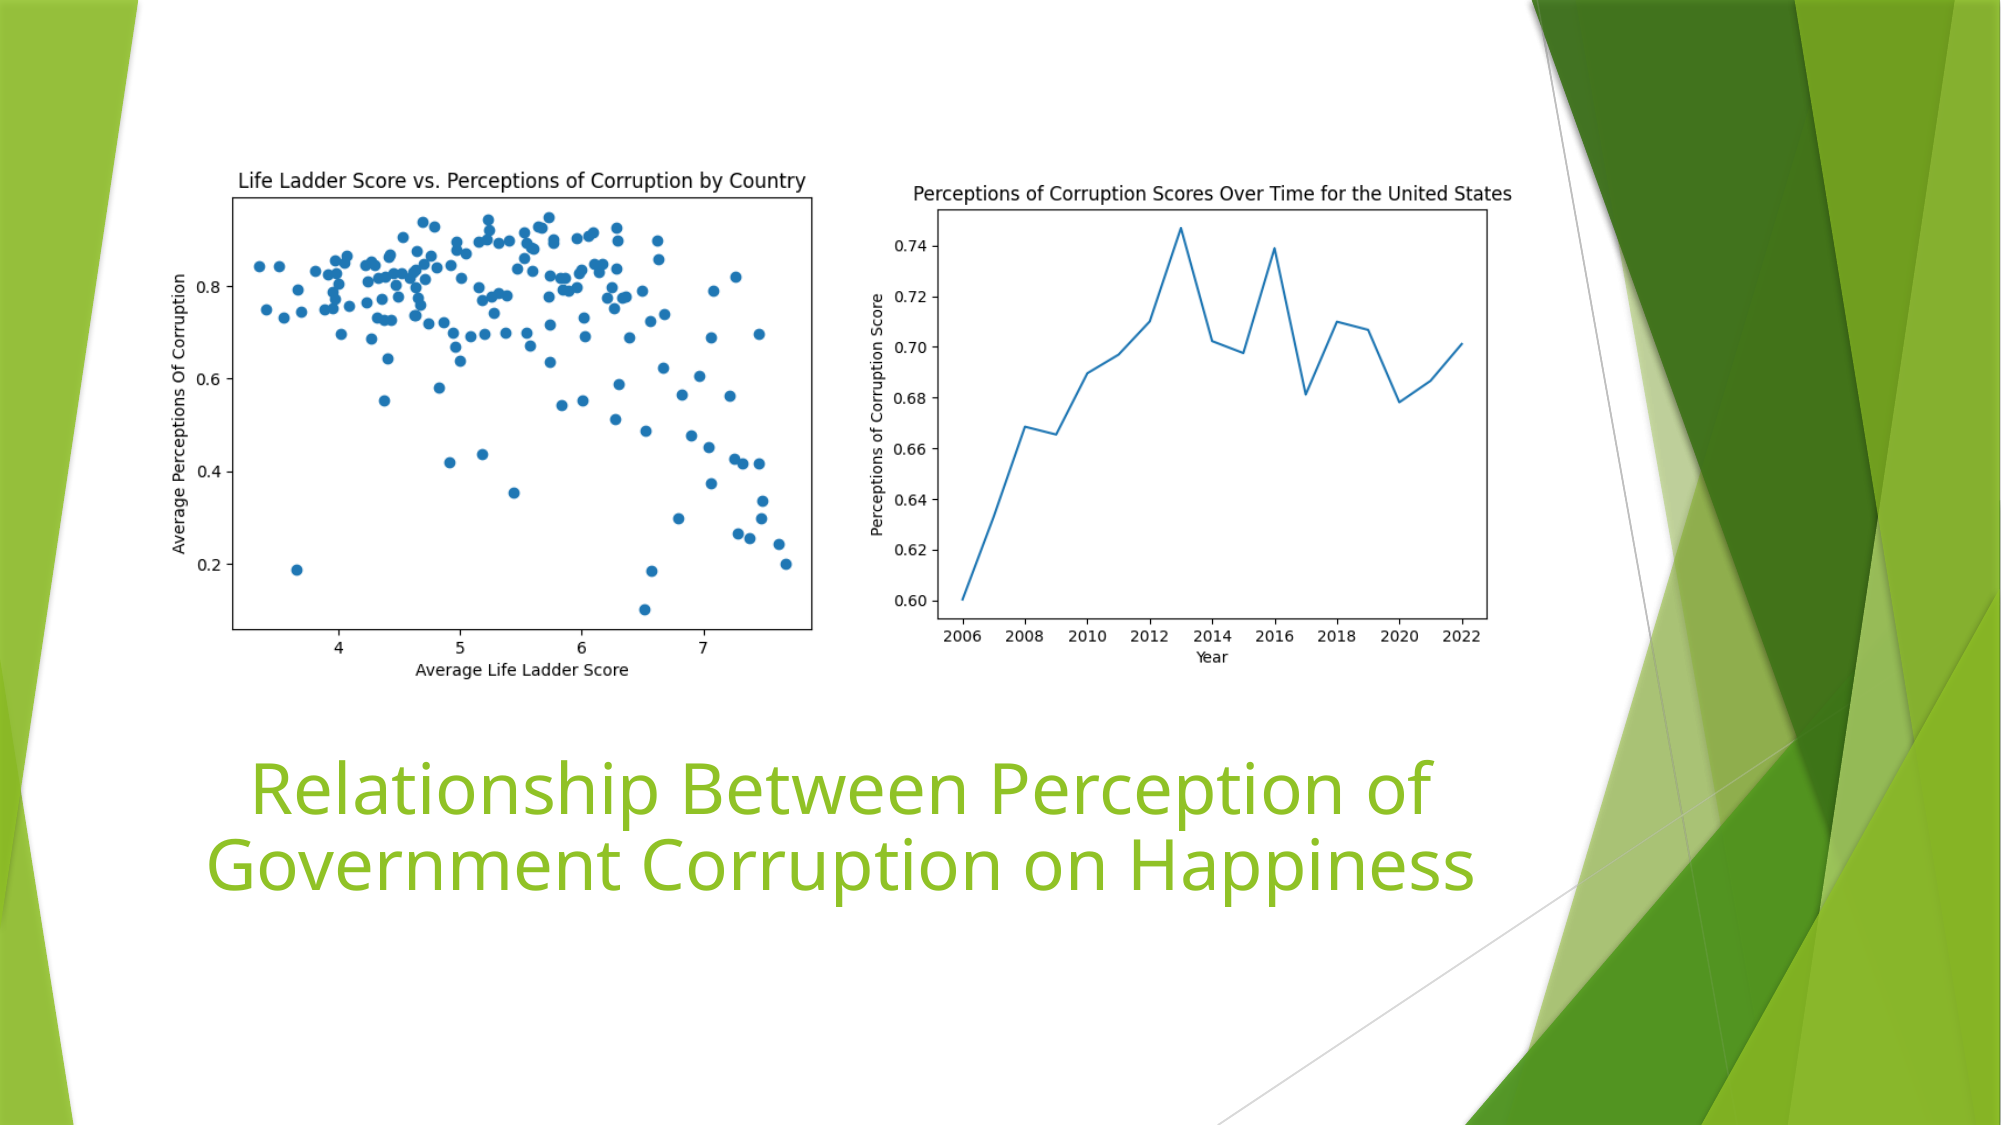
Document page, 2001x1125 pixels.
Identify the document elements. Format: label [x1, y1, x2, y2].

text_box [0, 0, 2000, 1125]
picture [859, 173, 1522, 678]
list [161, 159, 824, 692]
